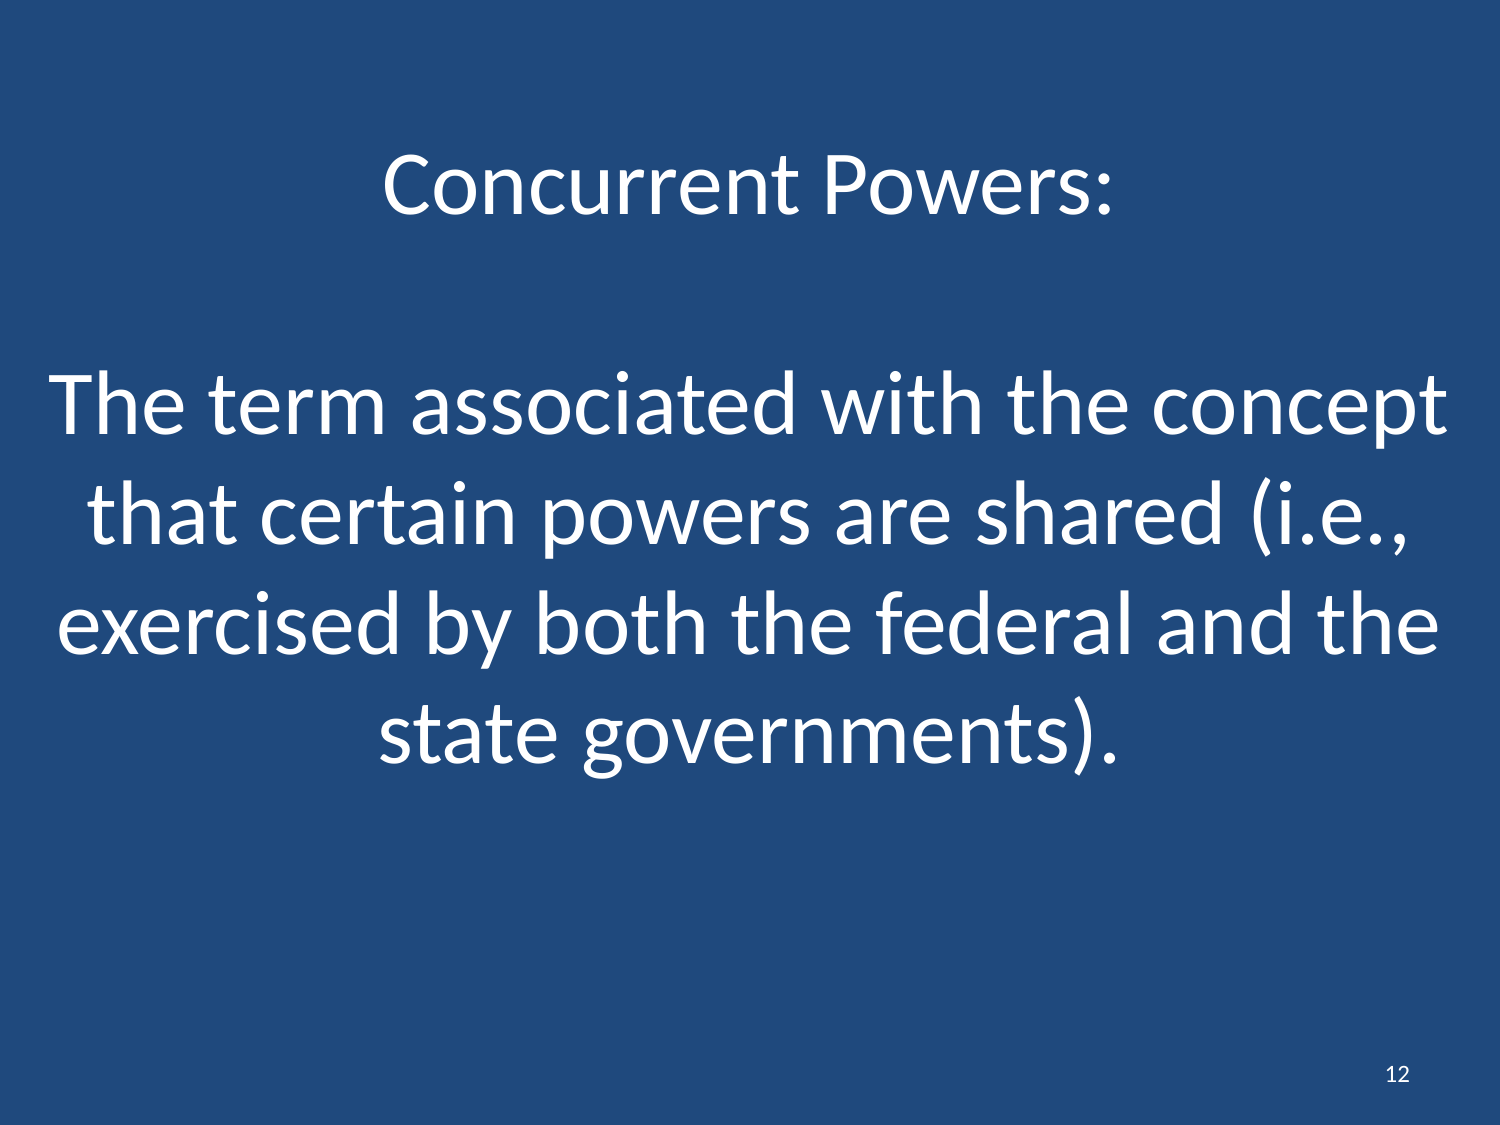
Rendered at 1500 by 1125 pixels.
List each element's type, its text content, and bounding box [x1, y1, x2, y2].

slide_number 12 [1074, 1042, 1425, 1103]
title Concurrent Powers: The term associated with the concept that certain powers are shared (i.e., exercised by both the federal and the state governments). [24, 24, 1475, 1100]
